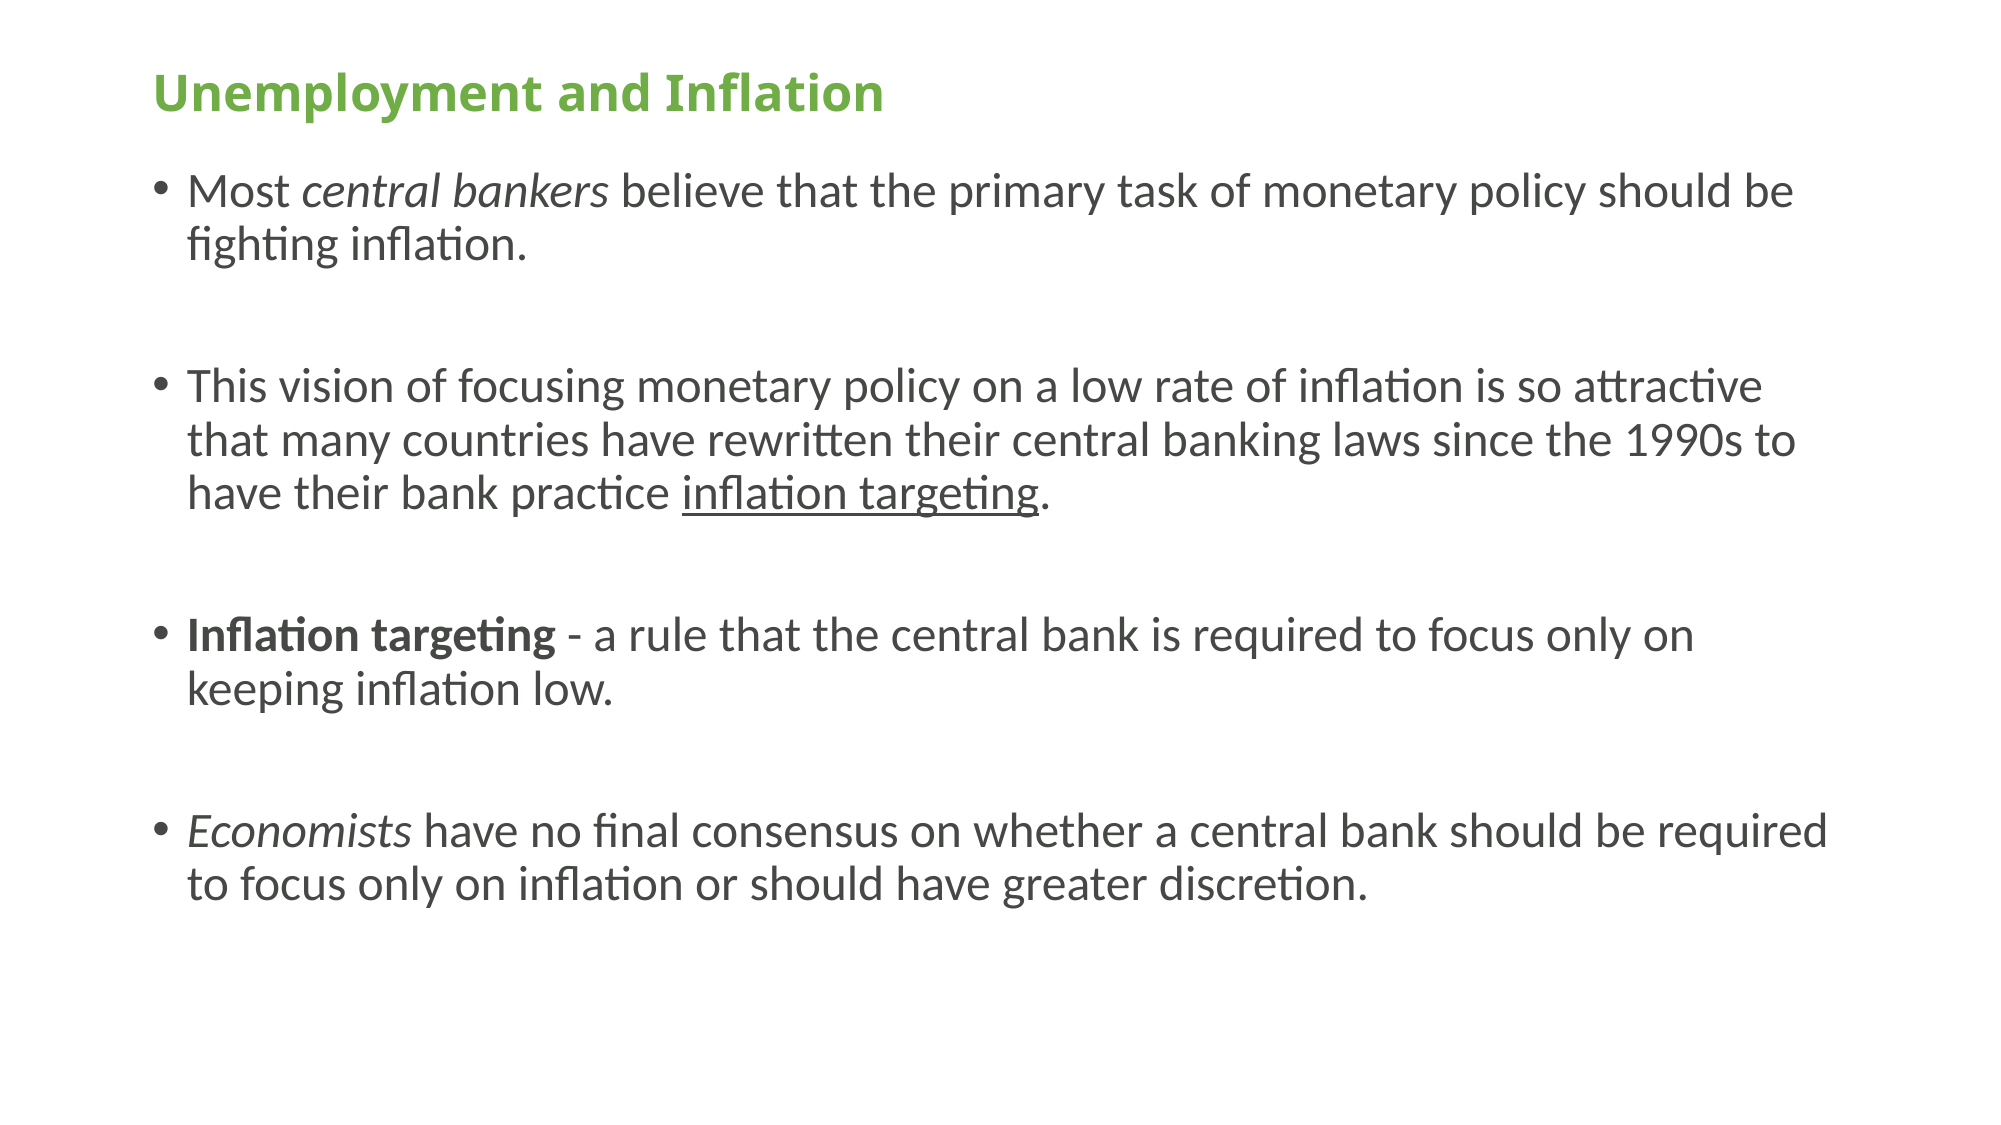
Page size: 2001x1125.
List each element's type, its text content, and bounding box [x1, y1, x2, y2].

list Most central bankers believe that the primary task of monetary policy should be fighting inflation. This vision of focusing monetary policy on a low rate of inflation is so attractive that many countries have rewritten their central banking laws since the 1990s to have their bank practice inflation targeting. Inflation targeting - a rule that the central bank is required to focus only on keeping inflation low. Economists have no final consensus on whether a central bank should be required to focus only on inflation or should have greater discretion. [137, 156, 1863, 922]
title Unemployment and Inflation [137, 59, 1863, 130]
